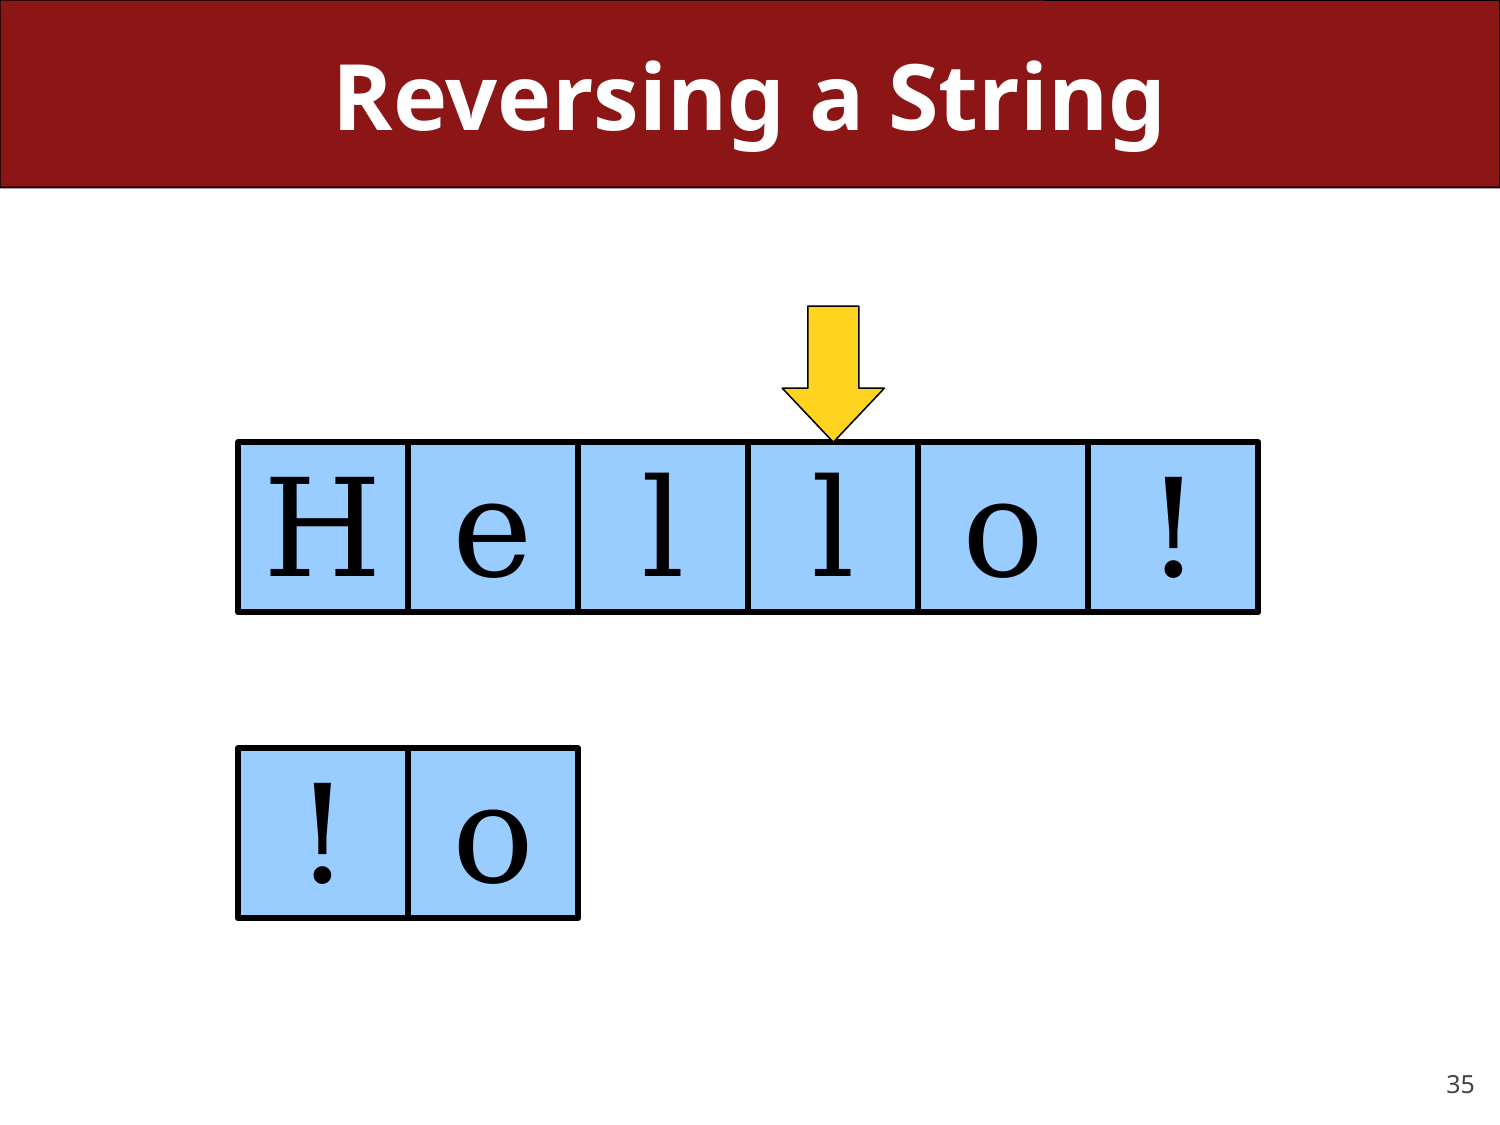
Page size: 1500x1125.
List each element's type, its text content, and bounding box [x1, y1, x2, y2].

text_box o [918, 442, 1088, 613]
text_box ! [1088, 442, 1259, 613]
text_box e [408, 442, 578, 613]
text_box l [748, 442, 918, 613]
text_box H [238, 442, 408, 613]
text_box l [578, 442, 748, 613]
text_box [782, 306, 885, 443]
text_box o [408, 748, 579, 919]
title Reversing a String [75, 0, 1425, 188]
text_box ! [238, 748, 408, 919]
